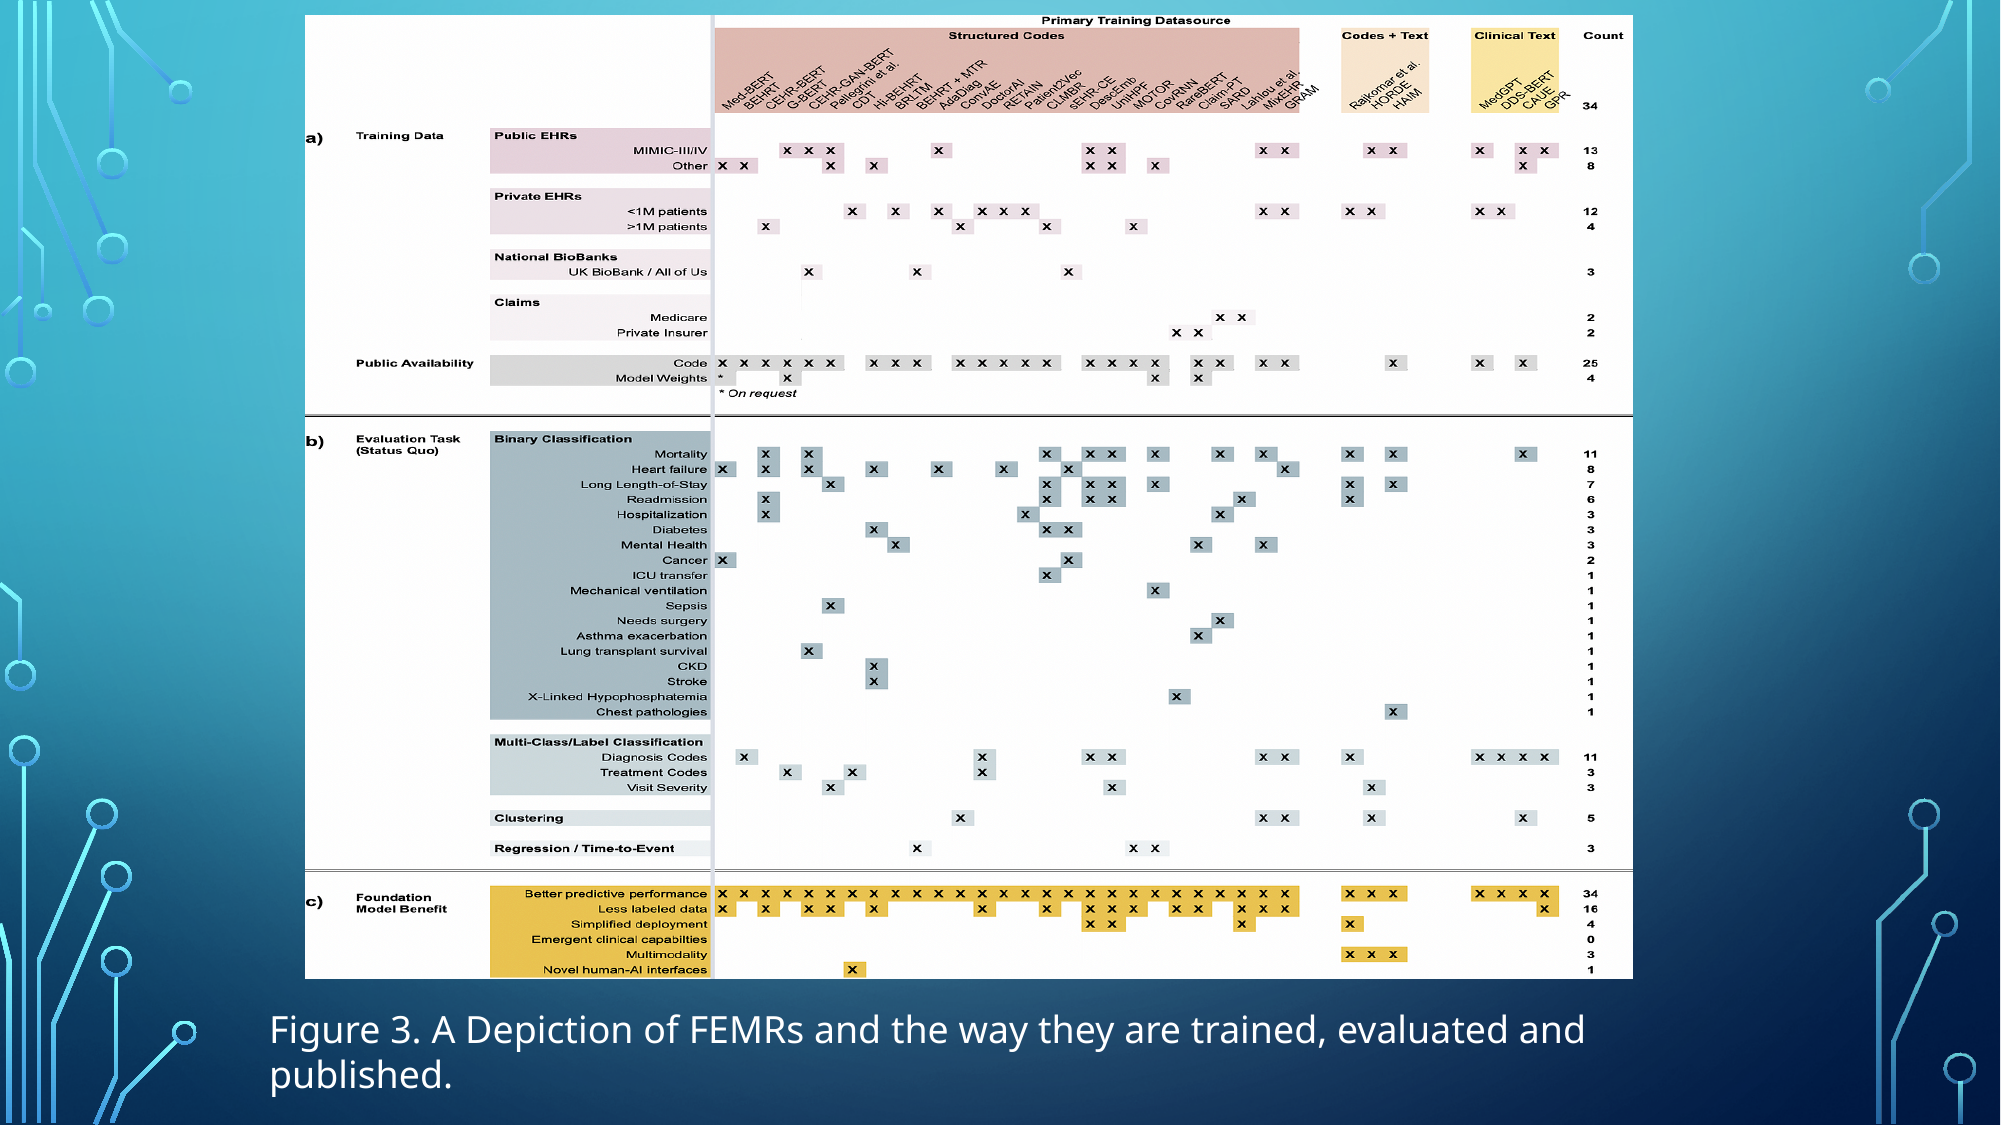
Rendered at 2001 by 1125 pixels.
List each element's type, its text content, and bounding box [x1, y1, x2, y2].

picture [305, 14, 1633, 979]
text_box Figure 3. A Depiction of FEMRs and the way they are trained, evaluated and published. [254, 998, 1687, 1125]
